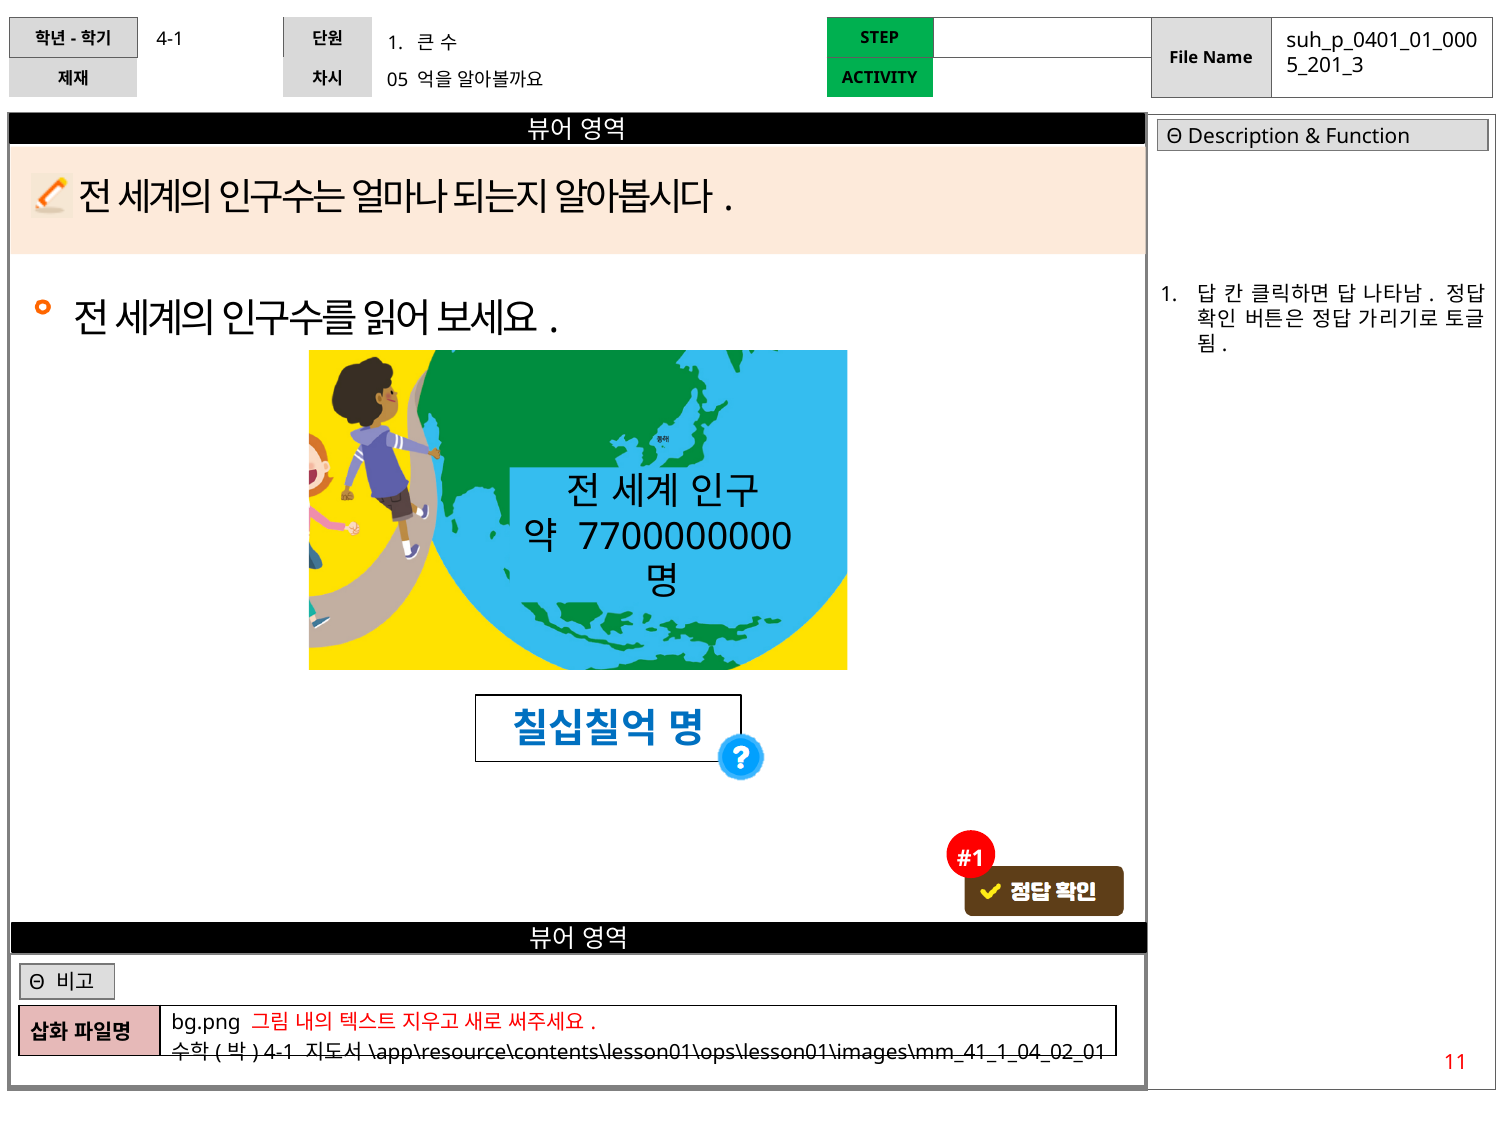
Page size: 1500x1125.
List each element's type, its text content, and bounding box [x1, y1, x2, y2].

text_box 칠십칠억 명 [475, 695, 742, 762]
text_box 1. 큰 수 [372, 23, 828, 48]
picture [308, 350, 848, 670]
text_box 전 세계의 인구수는 얼마나 되는지 알아봅시다. [63, 165, 1145, 225]
picture [711, 727, 771, 787]
text_box #1 [944, 828, 998, 877]
picture [32, 296, 52, 318]
table_header Θ Description & Function [1158, 120, 1487, 150]
text_box 답 칸 클릭하면 답 나타남. 정답 확인 버튼은 정답 가리기로 토글 됨. [1145, 160, 1500, 426]
text_box 05 억을 알아볼까요 [372, 60, 821, 96]
table_header 삽화 파일명 [20, 1006, 159, 1055]
text_box suh_p_0401_01_0005_201_3 [1271, 18, 1500, 84]
text_box 4-1 [141, 18, 284, 55]
picture [963, 863, 1126, 918]
table_header bg.png 그림 내의 텍스트 지우고 새로 써주세요. 수학(박) 4-1 지도서\app\resource\contents\lesson01\ops\lesson01\images\mm_41_1_04_02_01 [161, 1006, 1115, 1055]
text_box 전 세계의 인구수를 읽어 보세요. [59, 261, 1125, 348]
picture [31, 173, 73, 218]
text_box [9, 145, 1148, 256]
